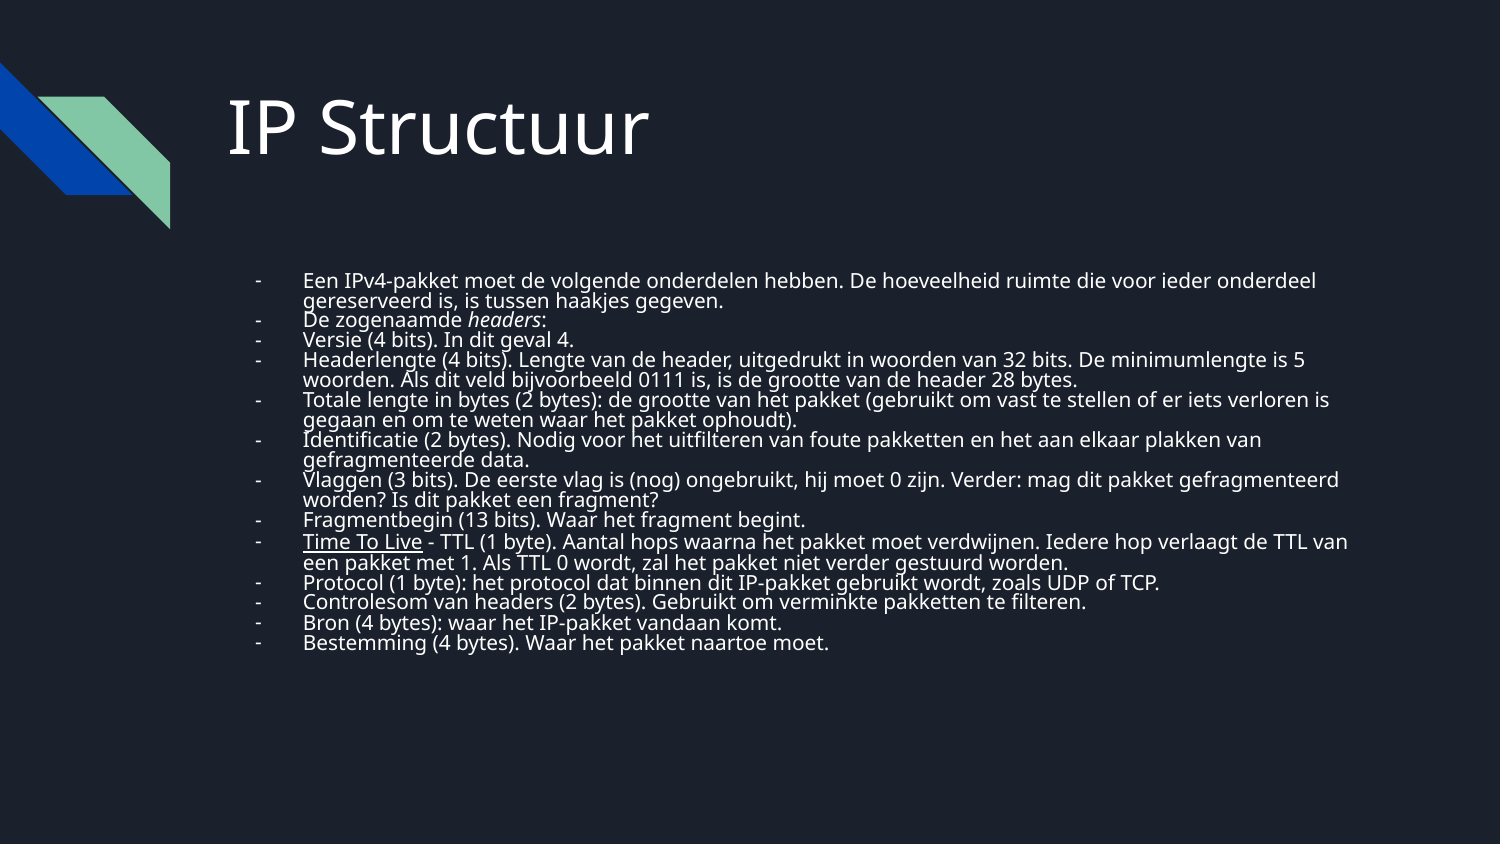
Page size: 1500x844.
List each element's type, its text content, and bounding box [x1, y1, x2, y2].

title IP Structuur [212, 64, 1368, 215]
list Een IPv4-pakket moet de volgende onderdelen hebben. De hoeveelheid ruimte die voor ieder onderdeel gereserveerd is, is tussen haakjes gegeven. De zogenaamde headers: Versie (4 bits). In dit geval 4. Headerlengte (4 bits). Lengte van de header, uitgedrukt in woorden van 32 bits. De minimumlengte is 5 woorden. Als dit veld bijvoorbeeld 0111 is, is de grootte van de header 28 bytes. Totale lengte in bytes (2 bytes): de grootte van het pakket (gebruikt om vast te stellen of er iets verloren is gegaan en om te weten waar het pakket ophoudt). Identificatie (2 bytes). Nodig voor het uitfilteren van foute pakketten en het aan elkaar plakken van gefragmenteerde data. Vlaggen (3 bits). De eerste vlag is (nog) ongebruikt, hij moet 0 zijn. Verder: mag dit pakket gefragmenteerd worden? Is dit pakket een fragment? Fragmentbegin (13 bits). Waar het fragment begint. Time To Live - TTL (1 byte). Aantal hops waarna het pakket moet verdwijnen. Iedere hop verlaagt de TTL van een pakket met 1. Als TTL 0 wordt, zal het pakket niet verder gestuurd worden. Protocol (1 byte): het protocol dat binnen dit IP-pakket gebruikt wordt, zoals UDP of TCP. Controlesom van headers (2 bytes). Gebruikt om verminkte pakketten te filteren. Bron (4 bytes): waar het IP-pakket vandaan komt. Bestemming (4 bytes). Waar het pakket naartoe moet. [212, 257, 1368, 772]
